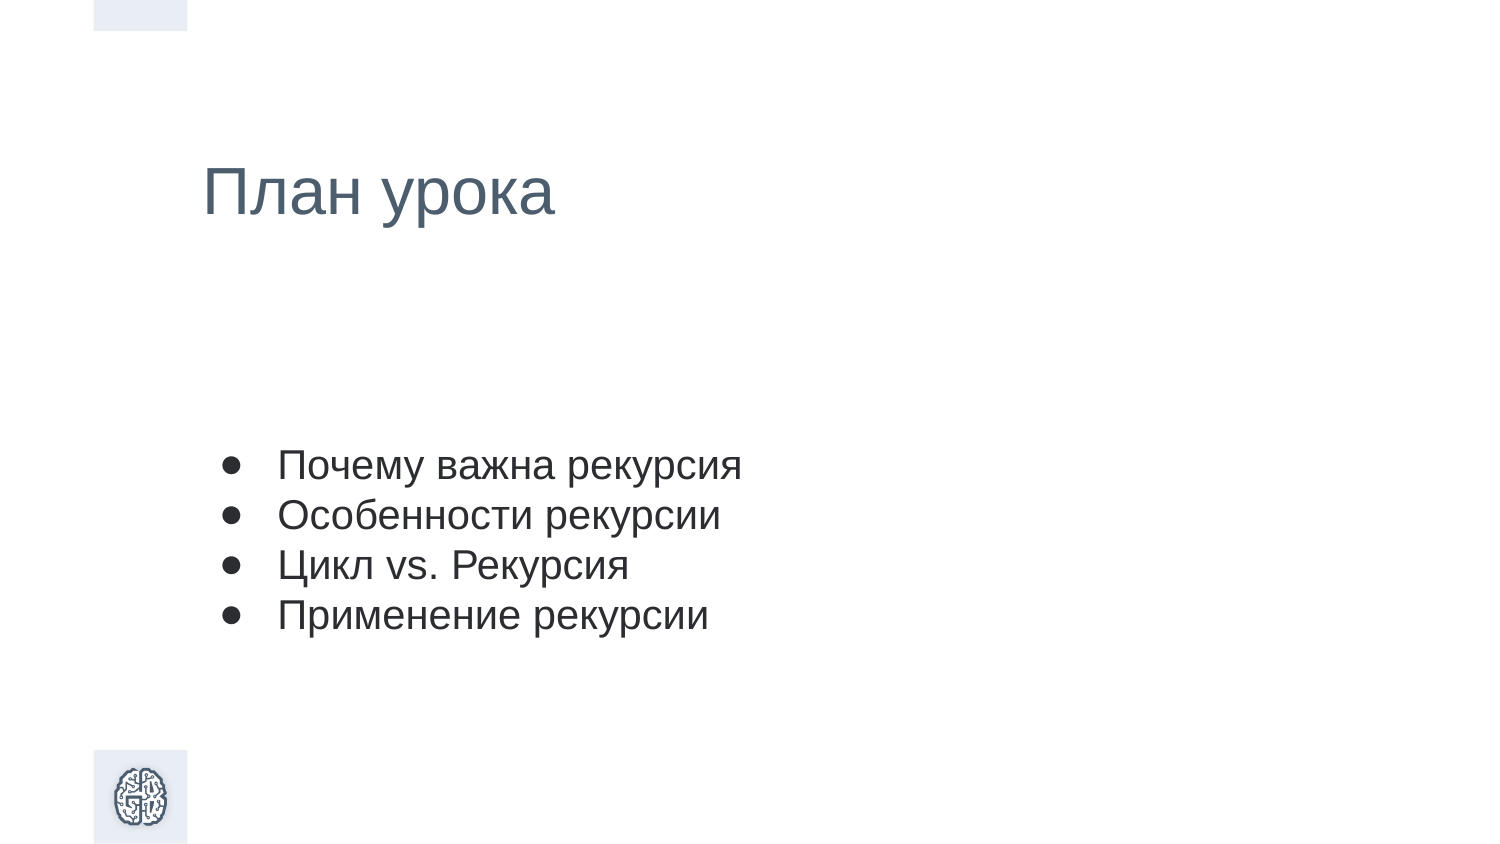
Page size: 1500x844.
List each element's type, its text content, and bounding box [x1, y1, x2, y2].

text_box План урока [187, 93, 1312, 282]
picture [106, 760, 175, 834]
text_box Почему важна рекурсия Особенности рекурсии Цикл vs. Рекурсия Применение рекурсии [187, 326, 1312, 750]
